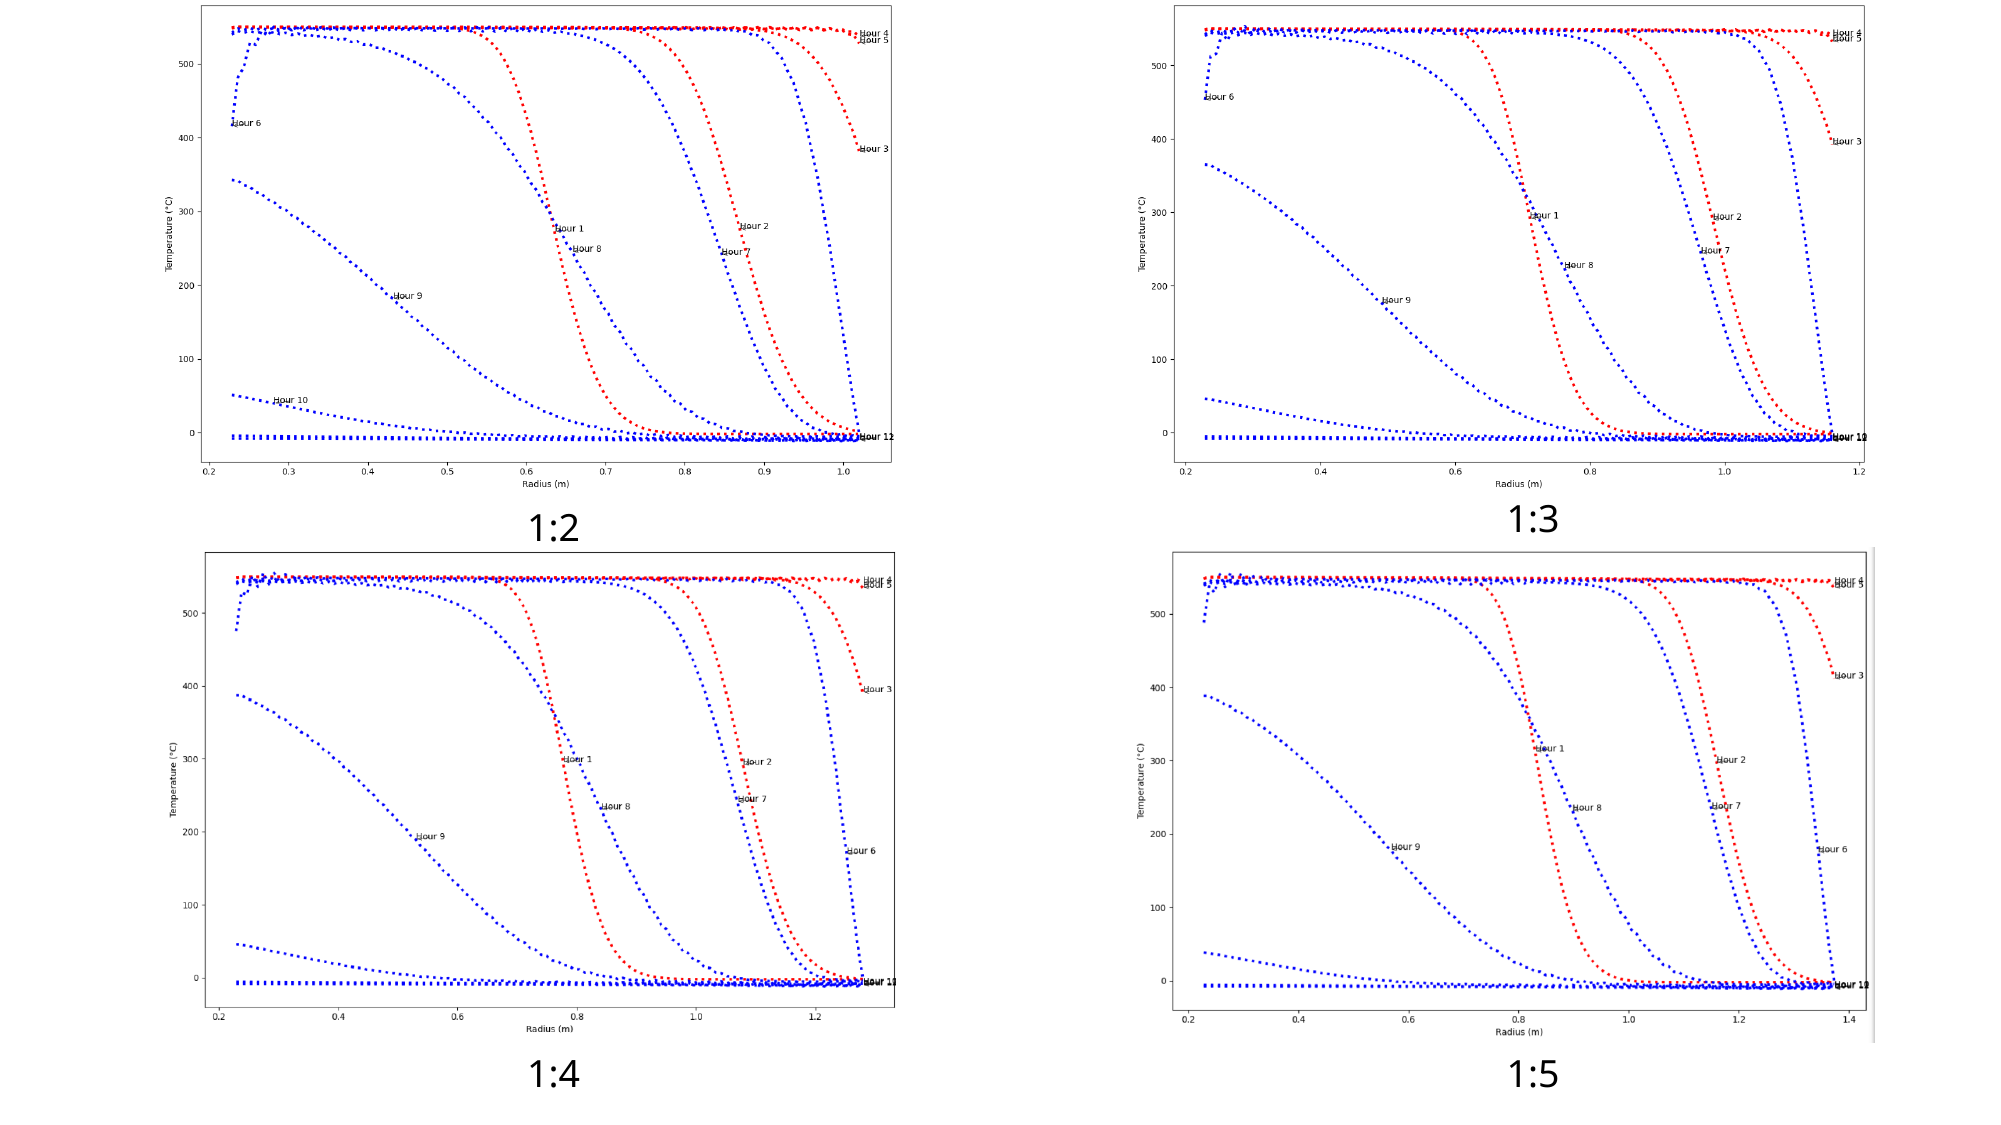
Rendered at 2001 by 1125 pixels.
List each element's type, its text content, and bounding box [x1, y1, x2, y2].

picture [1120, 547, 1876, 1043]
picture [1131, 0, 1873, 496]
picture [146, 547, 897, 1034]
text_box 1:5 [1491, 1043, 1736, 1103]
picture [158, 0, 901, 496]
text_box 1:2 [512, 496, 756, 547]
text_box 1:3 [1491, 496, 1736, 547]
text_box 1:4 [512, 1042, 756, 1103]
